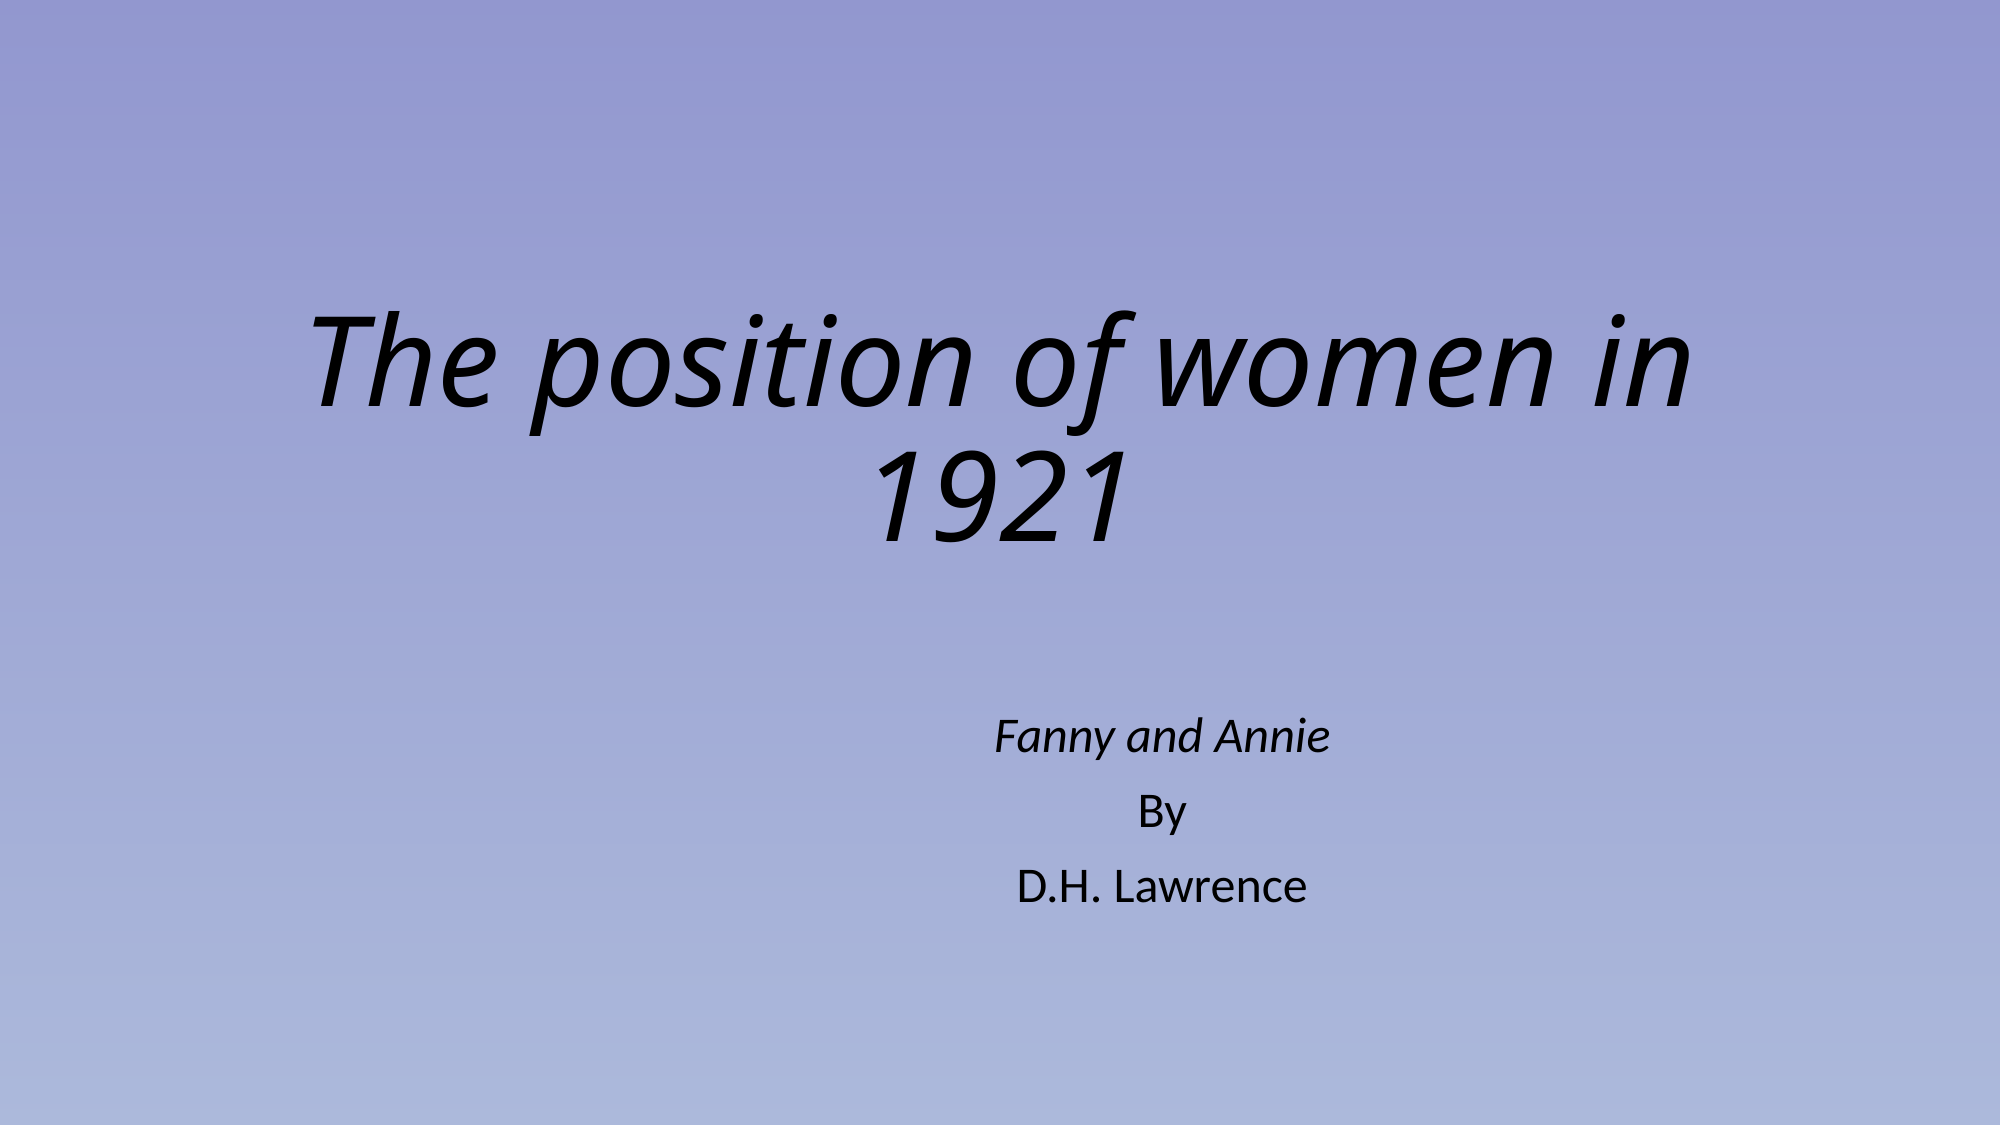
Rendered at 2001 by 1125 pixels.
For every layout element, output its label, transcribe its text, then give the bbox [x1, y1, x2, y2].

title The position of women in 1921 [249, 184, 1750, 576]
subtitle Fanny and Annie By D.H. Lawrence [658, 702, 1667, 1035]
